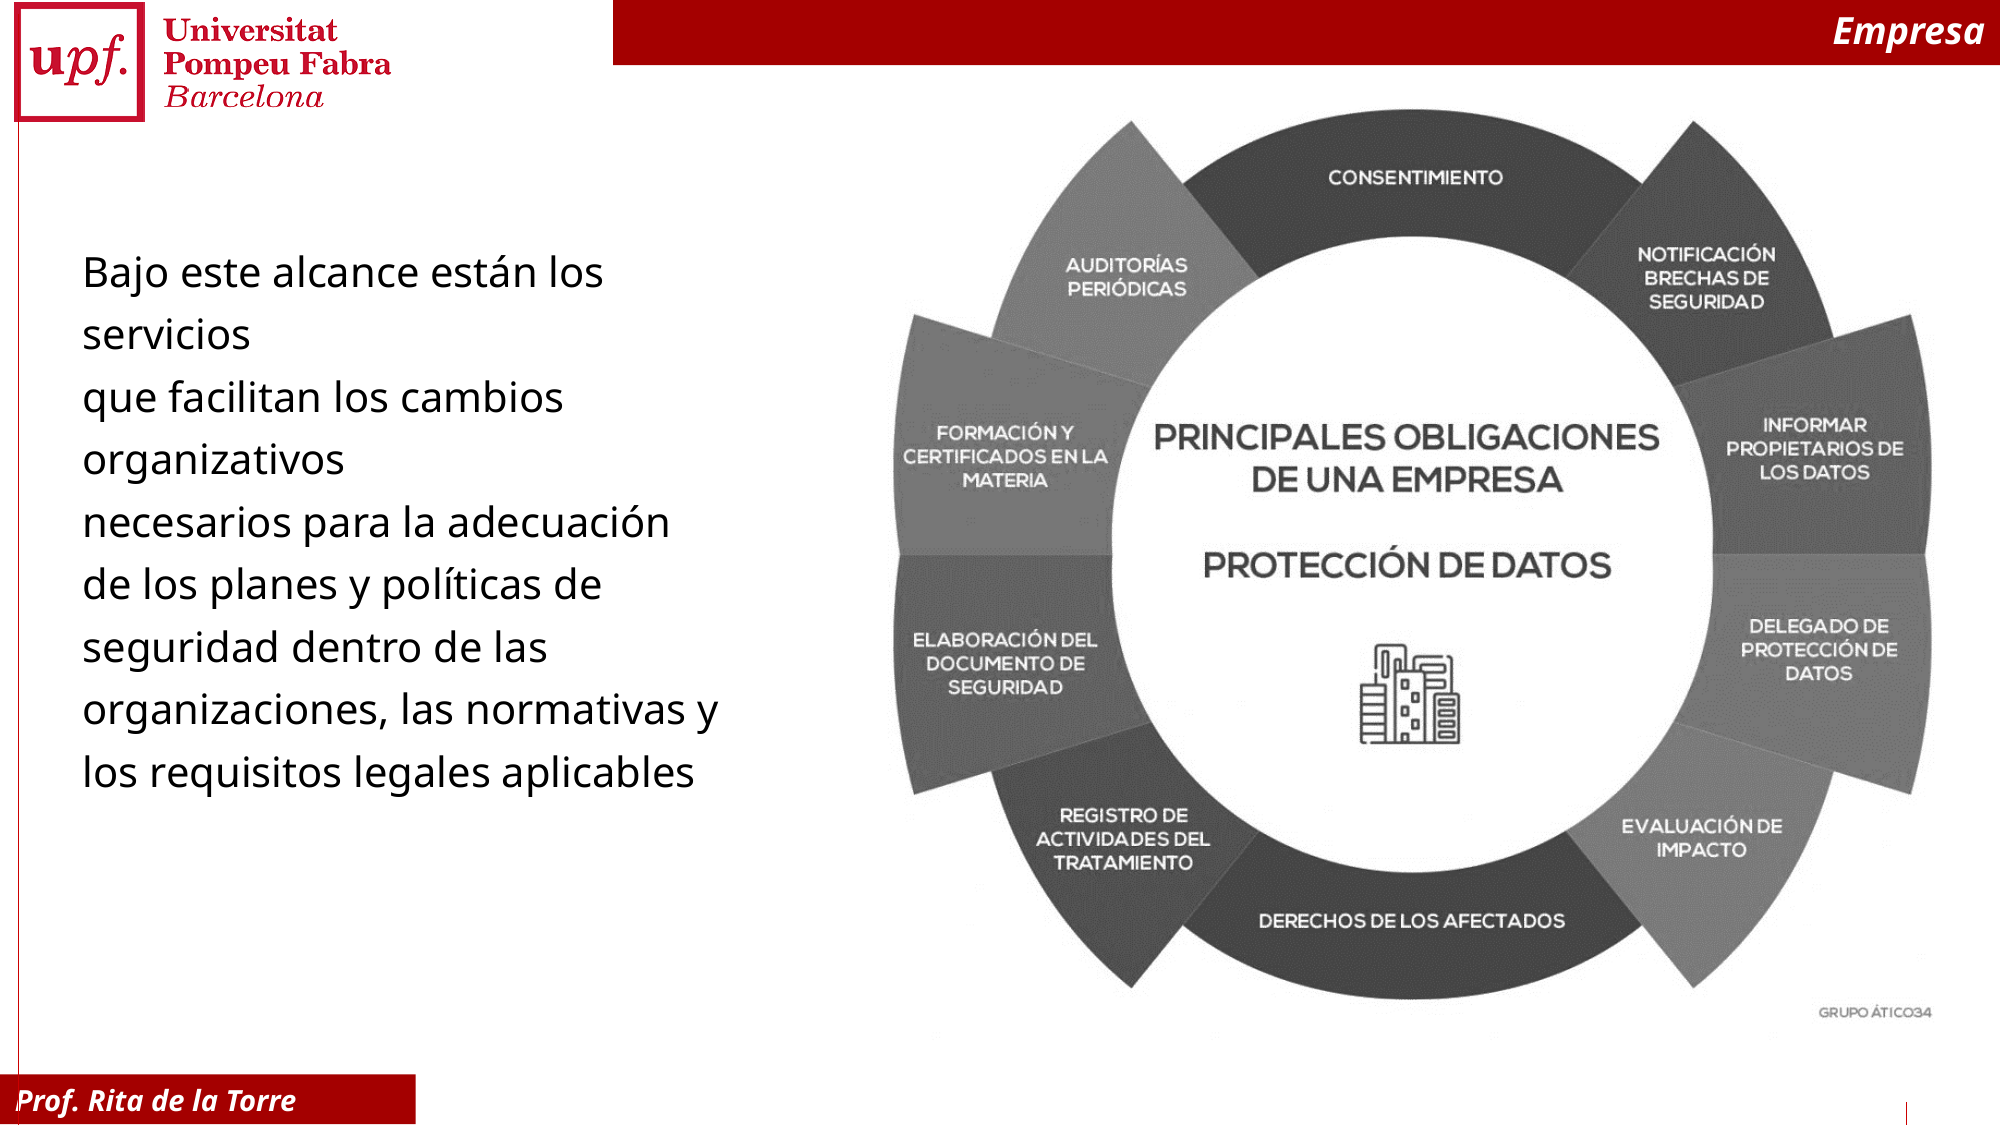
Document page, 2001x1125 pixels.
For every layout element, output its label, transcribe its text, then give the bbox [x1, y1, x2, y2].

text_box Bajo este alcance están los servicios que facilitan los cambios organizativos necesarios para la adecuación de los planes y políticas de seguridad dentro de las organizaciones, las normativas y los requisitos legales aplicables [67, 225, 743, 803]
picture [14, 2, 407, 122]
picture [853, 73, 1969, 1052]
title Empresa [613, 0, 2000, 66]
